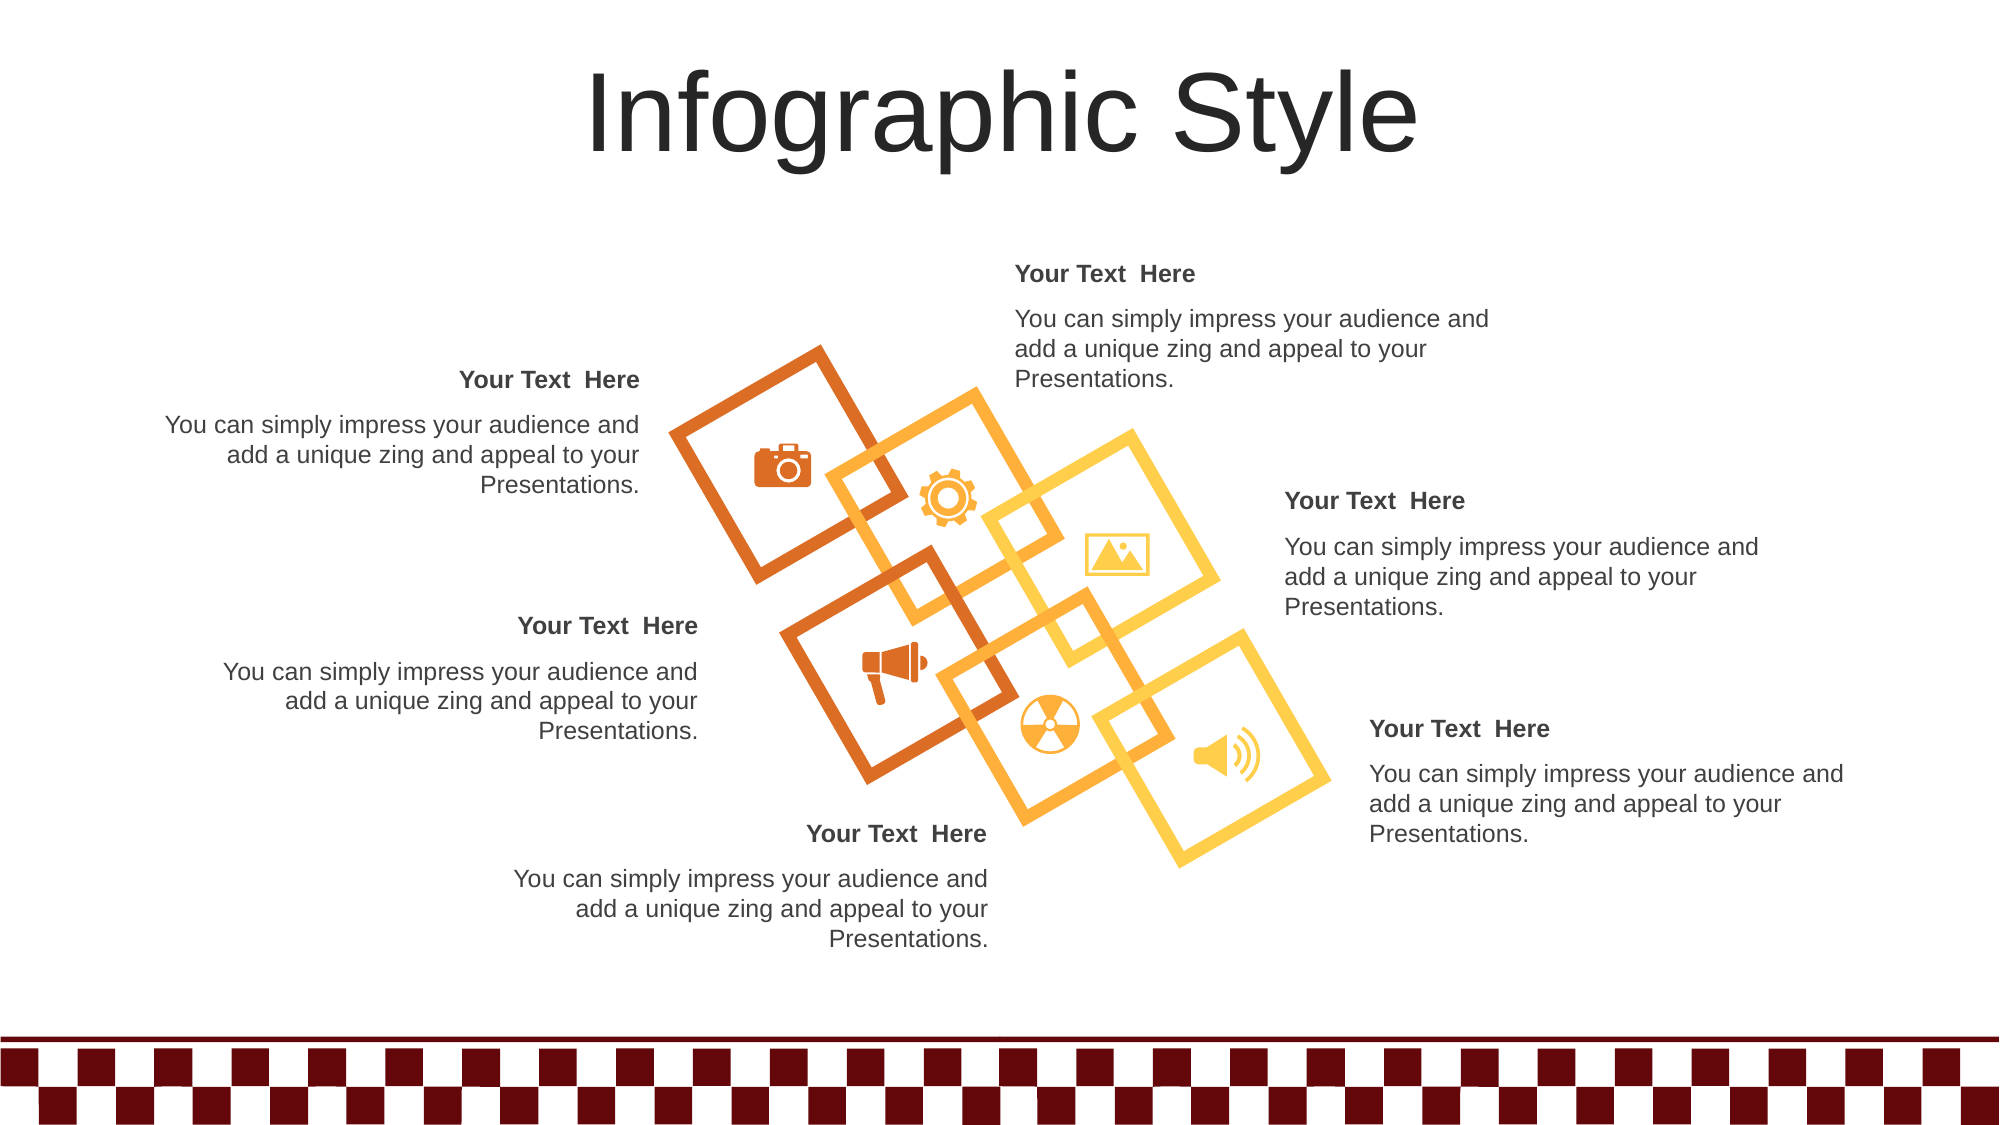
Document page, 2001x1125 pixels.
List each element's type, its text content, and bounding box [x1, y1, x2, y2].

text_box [465, 809, 1005, 962]
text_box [1269, 477, 1791, 629]
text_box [118, 355, 656, 508]
list Infographic Style [53, 55, 1952, 175]
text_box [700, 376, 1300, 837]
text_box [177, 602, 714, 754]
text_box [1354, 704, 1875, 857]
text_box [999, 250, 1521, 402]
